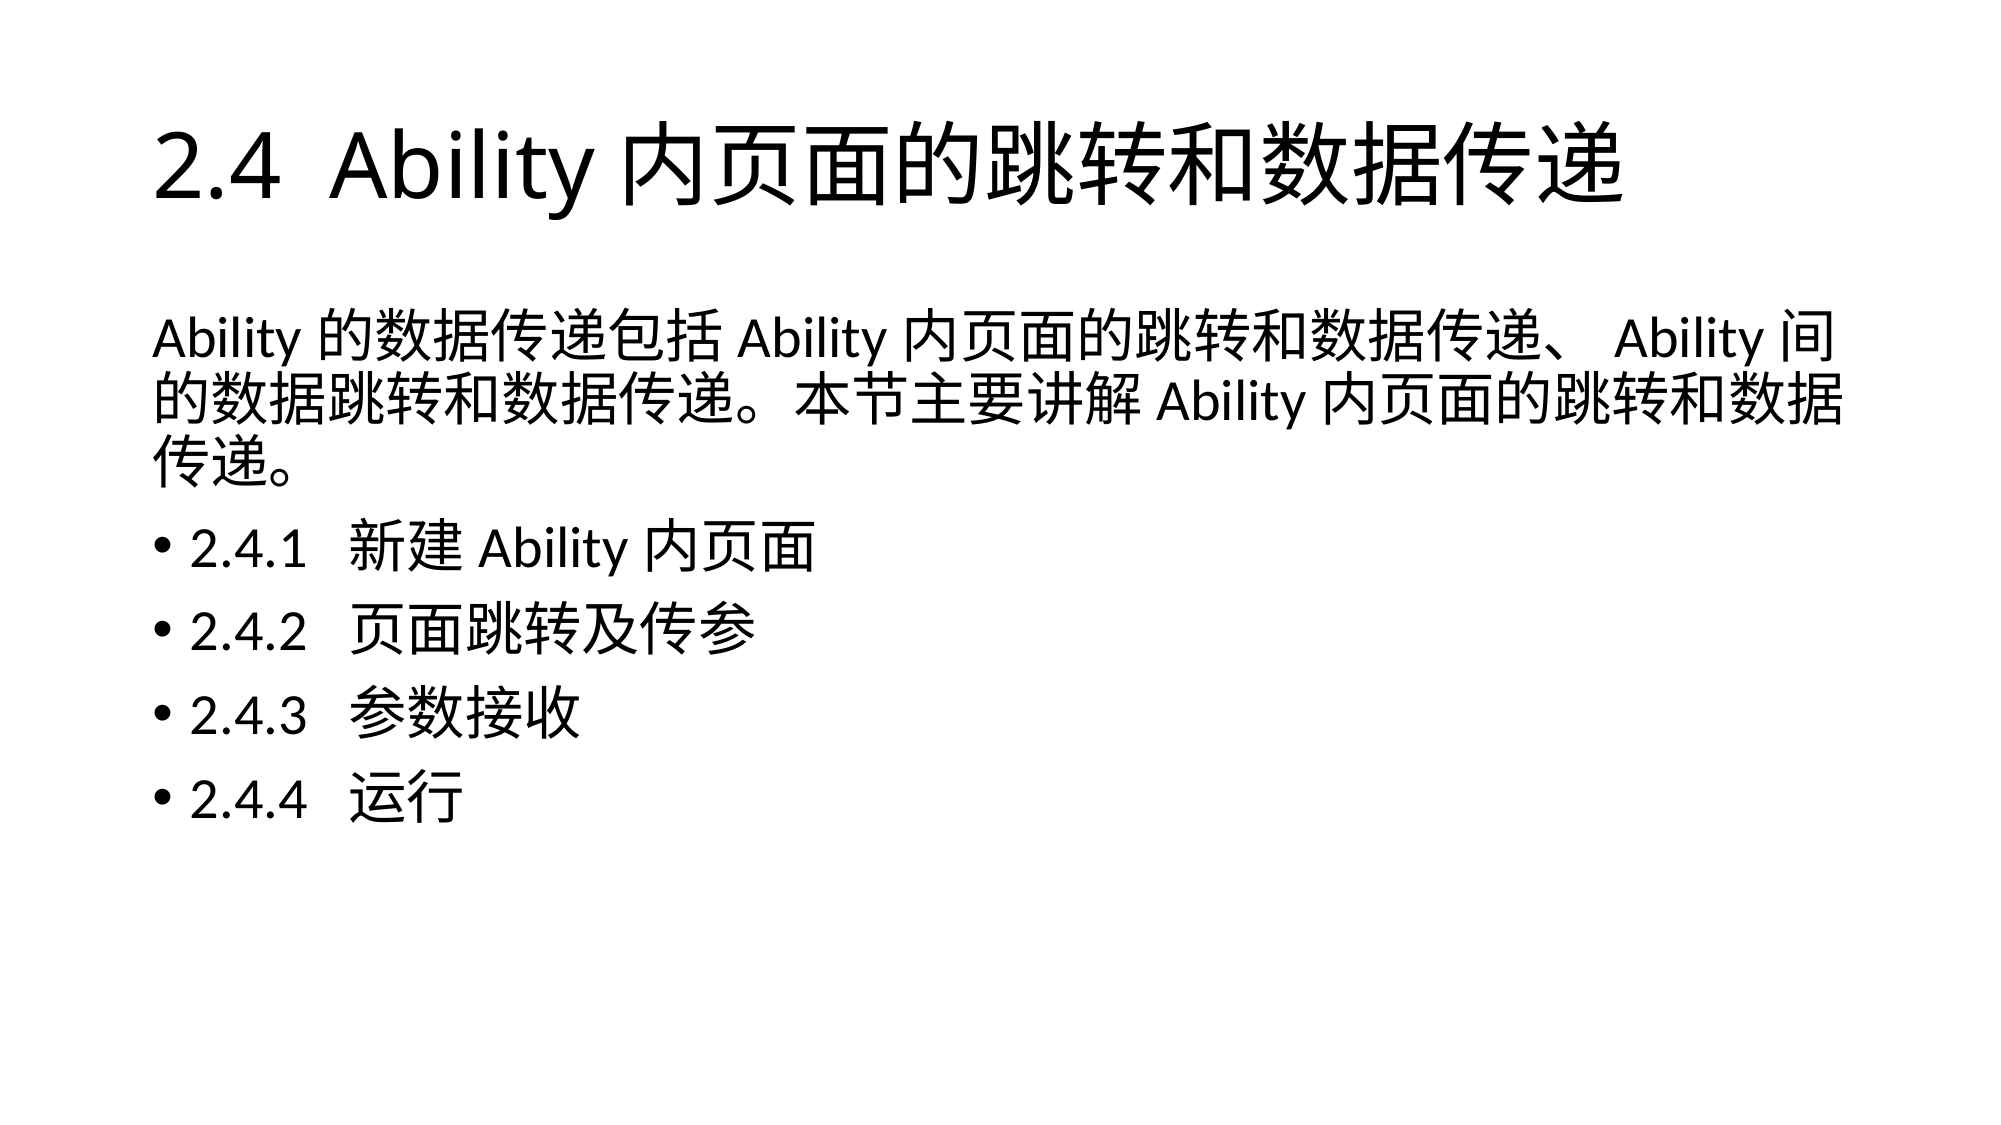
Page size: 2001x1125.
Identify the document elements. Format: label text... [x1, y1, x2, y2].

title 2.4 Ability内页面的跳转和数据传递 [137, 59, 1863, 278]
list Ability的数据传递包括Ability内页面的跳转和数据传递、Ability间的数据跳转和数据传递。本节主要讲解Ability内页面的跳转和数据传递。 2.4.1 新建Ability内页面 2.4.2 页面跳转及传参 2.4.3 参数接收 2.4.4 运行 [137, 299, 1863, 1014]
